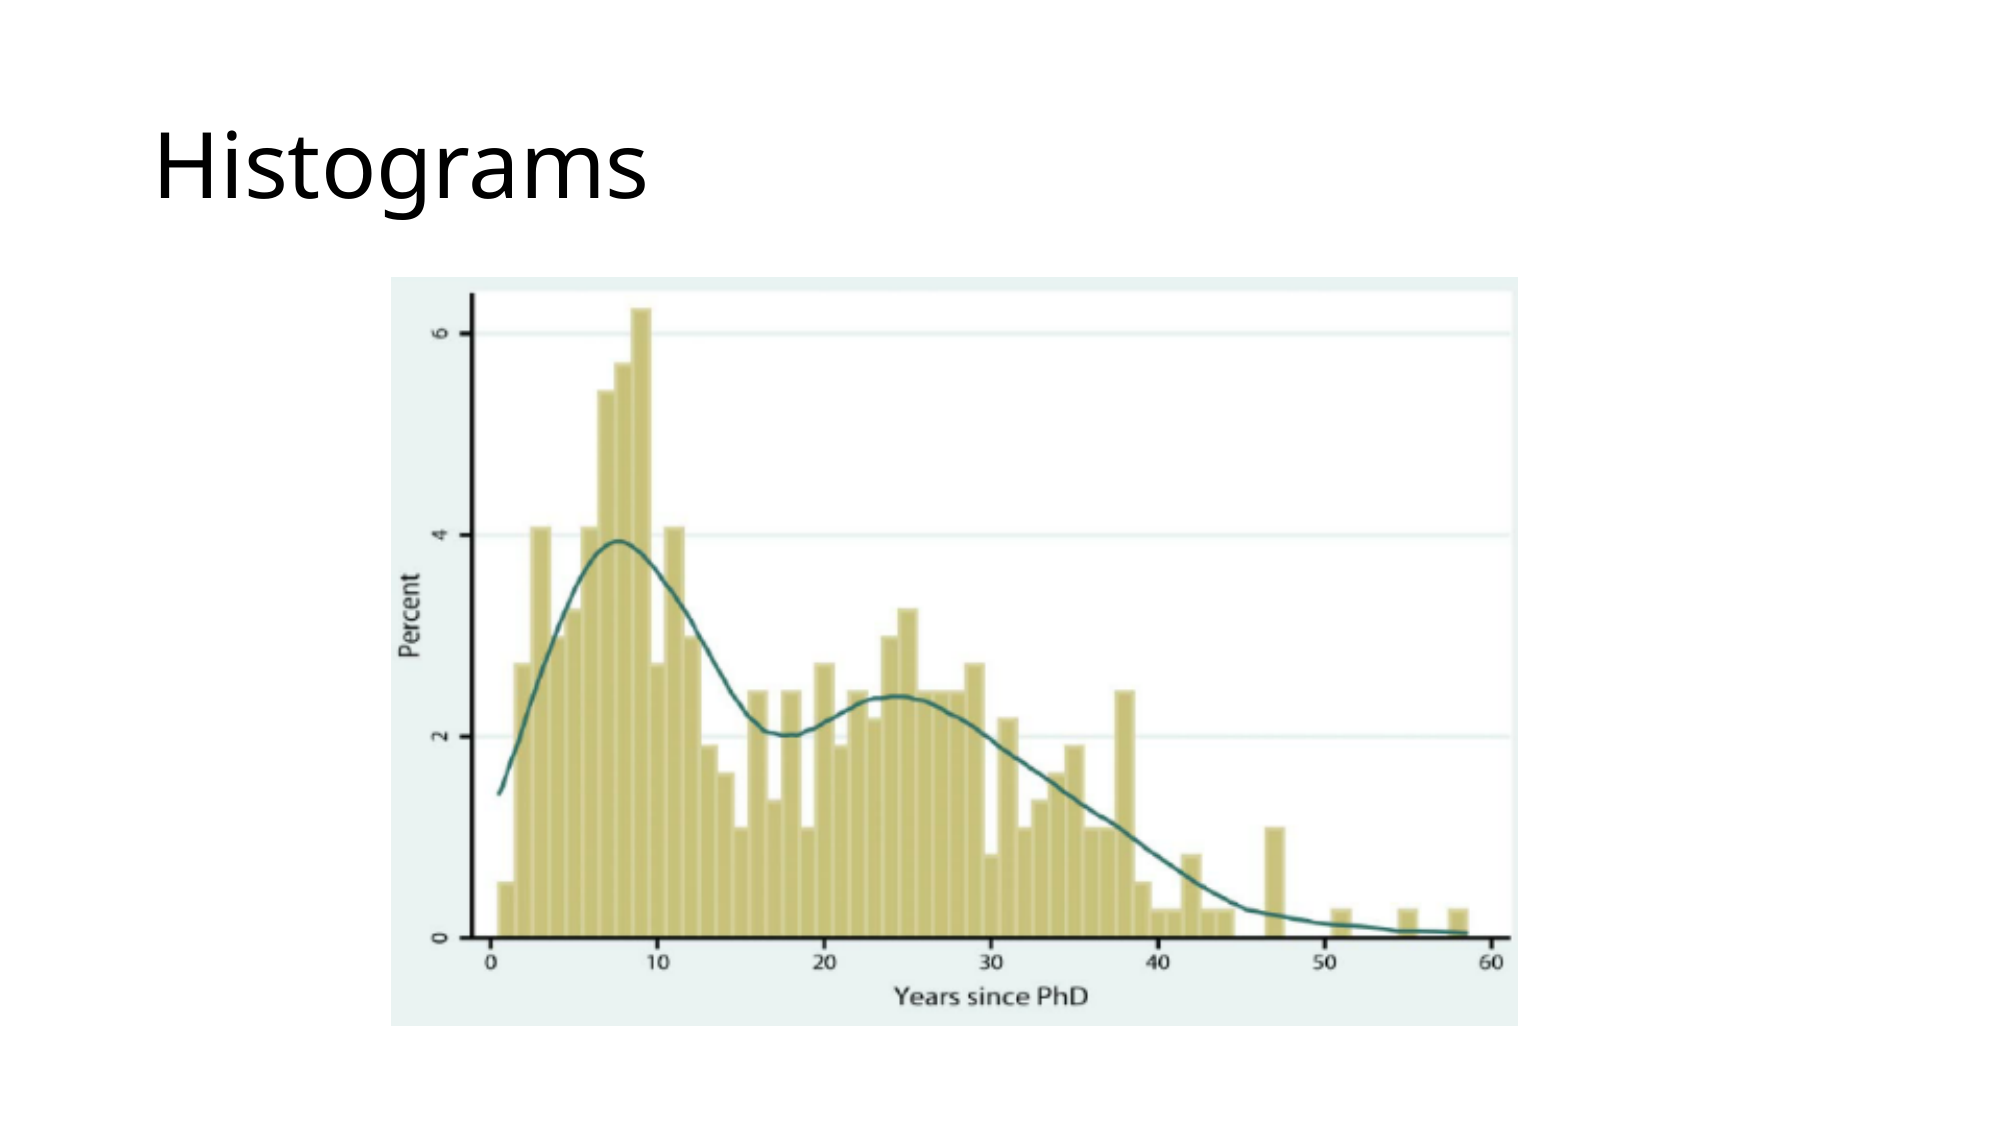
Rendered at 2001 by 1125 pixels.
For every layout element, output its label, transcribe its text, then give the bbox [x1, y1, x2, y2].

title Histograms [137, 59, 1863, 278]
picture [391, 277, 1518, 1026]
